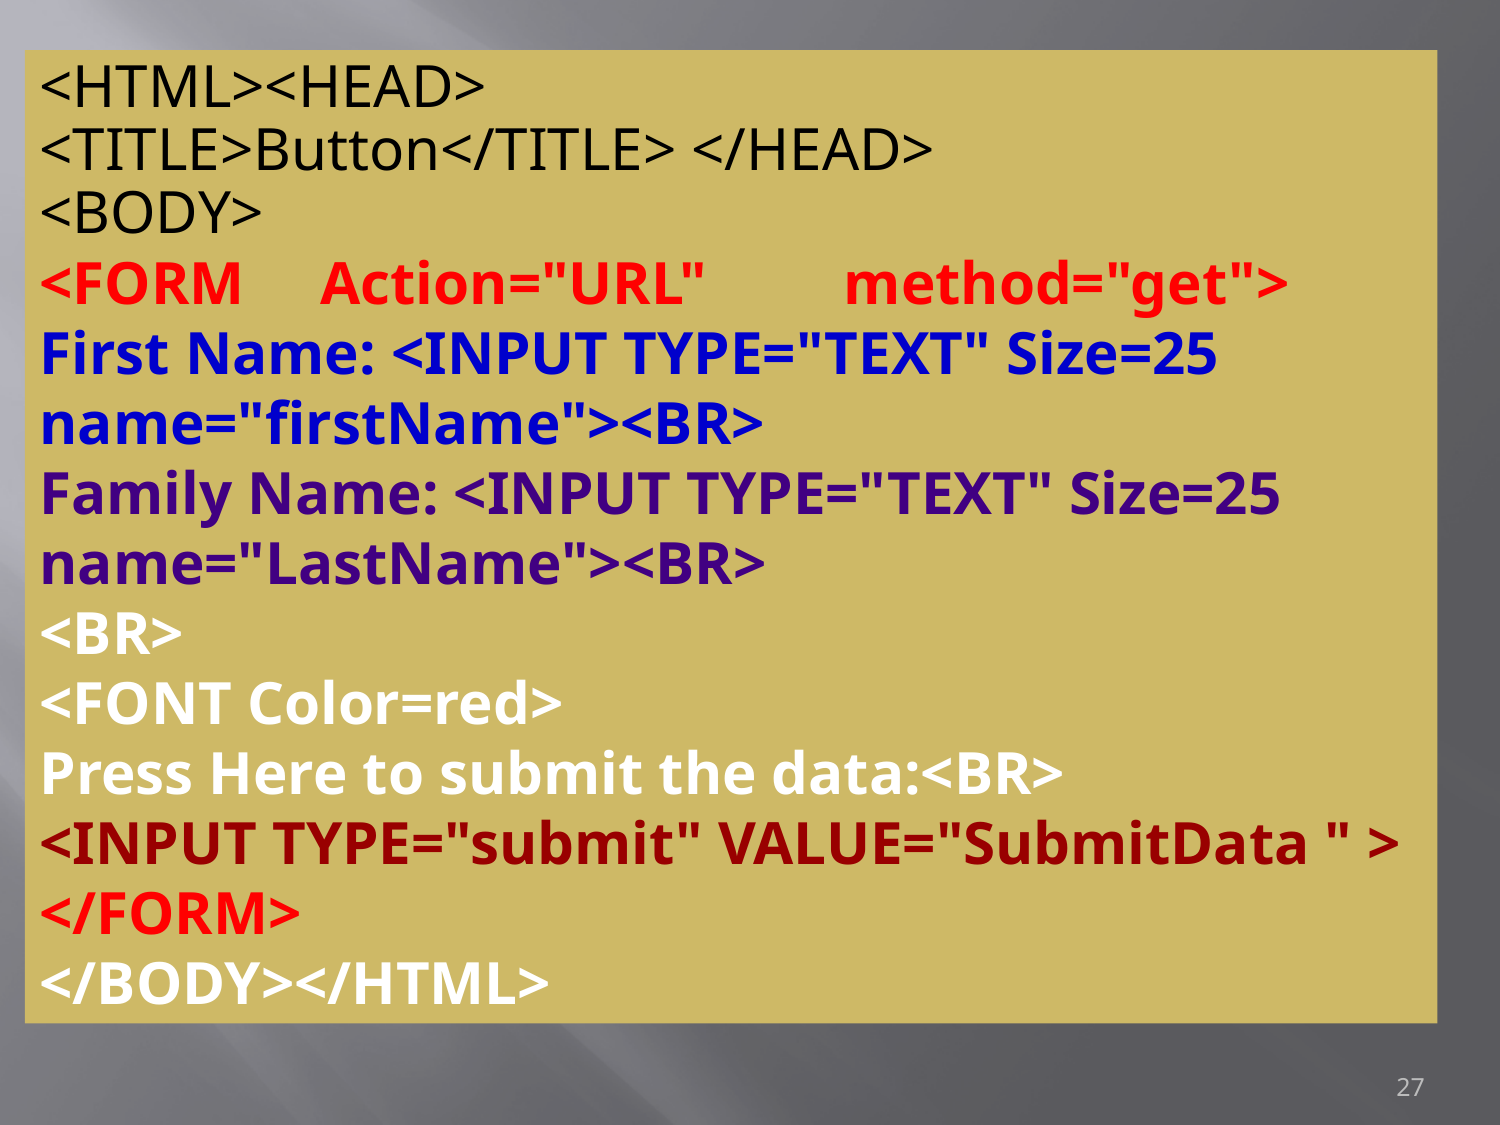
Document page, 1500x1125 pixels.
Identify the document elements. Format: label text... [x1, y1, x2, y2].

slide_number 27 [1299, 1052, 1425, 1113]
text_box <HTML><HEAD> <TITLE>Button</TITLE> </HEAD> <BODY> <FORM Action="URL" method="get"> First Name: <INPUT TYPE="TEXT" Size=25 name="firstName"><BR> Family Name: <INPUT TYPE="TEXT" Size=25 name="LastName"><BR> <BR> <FONT Color=red> Press Here to submit the data:<BR> <INPUT TYPE="submit" VALUE="SubmitData " > </FORM> </BODY></HTML> [24, 50, 1438, 1024]
